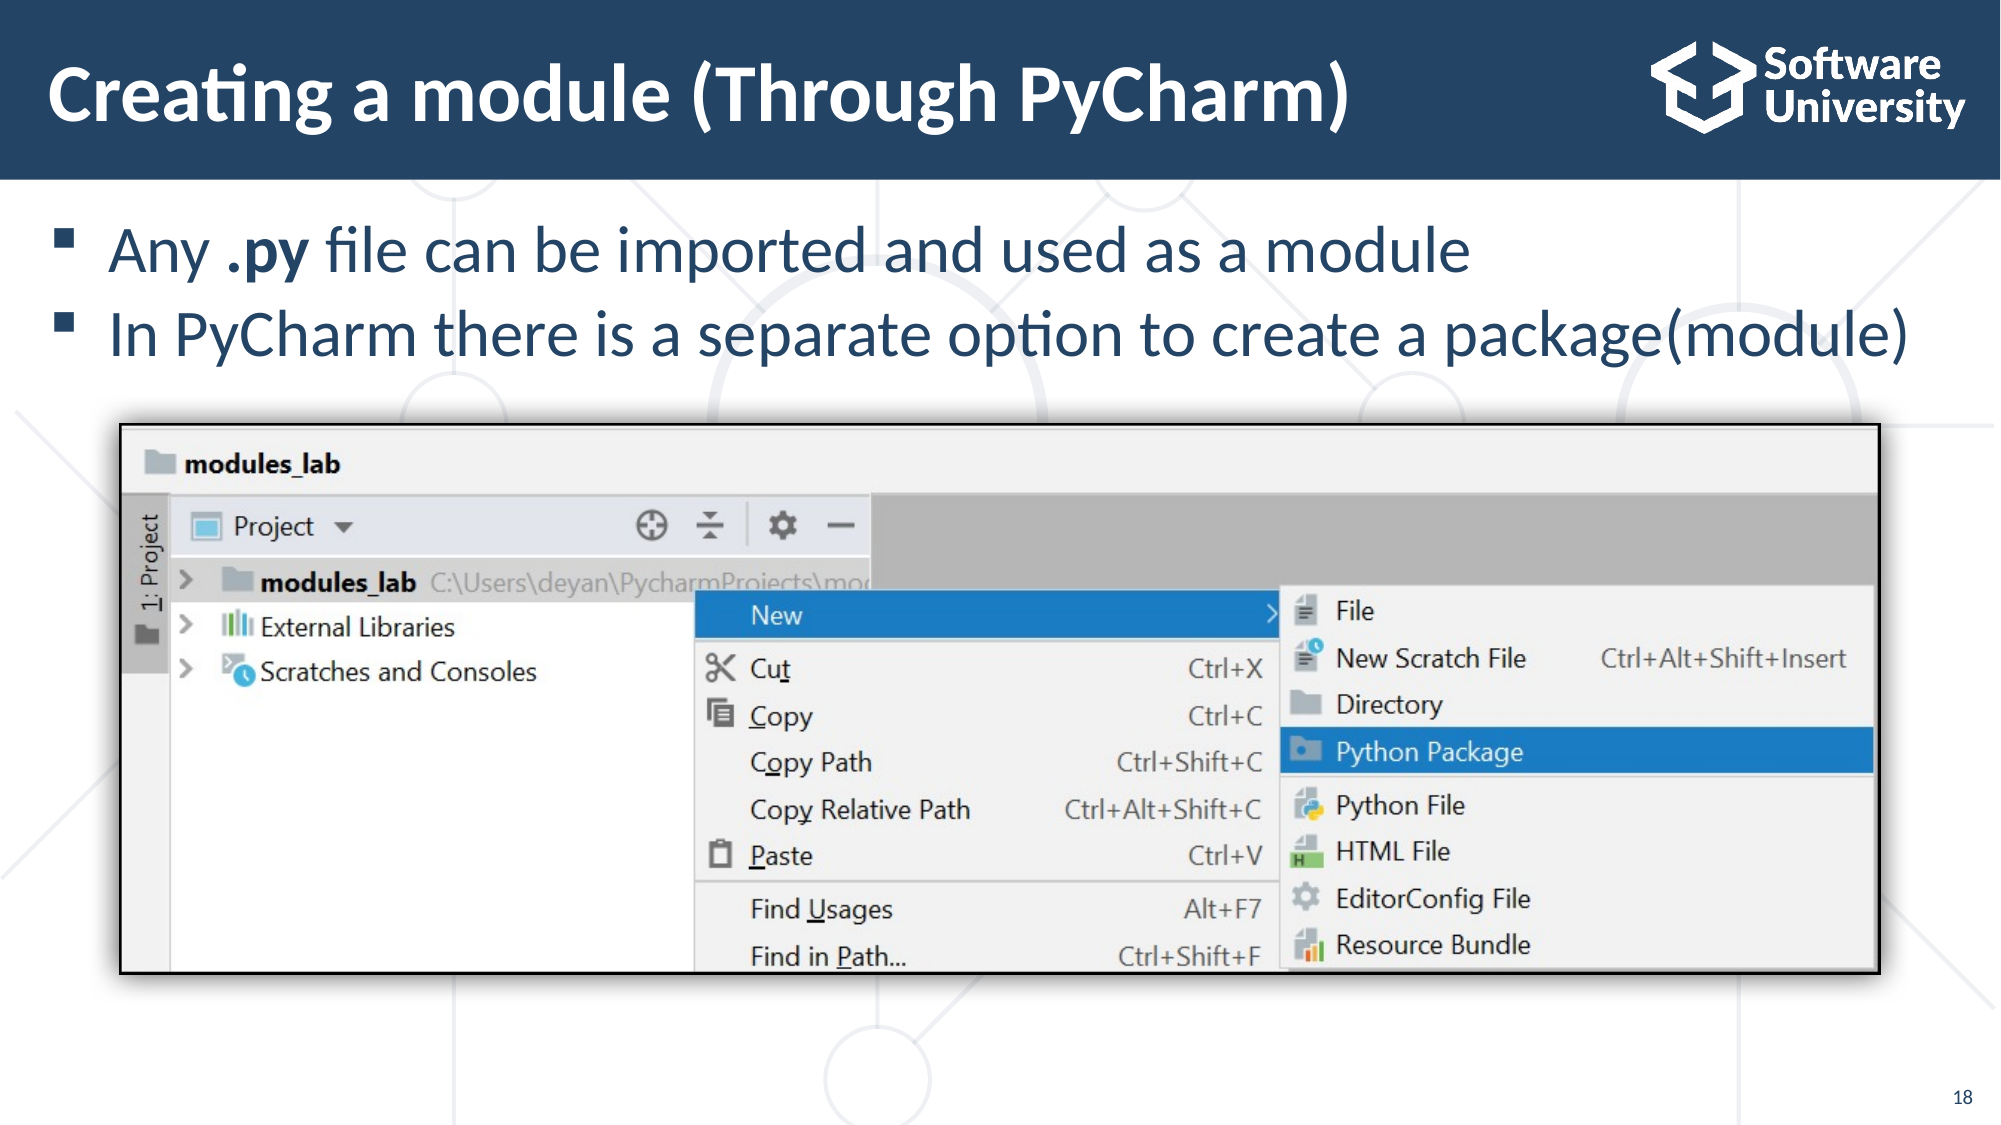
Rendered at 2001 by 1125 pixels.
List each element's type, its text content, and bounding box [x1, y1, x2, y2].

picture [119, 422, 1881, 976]
title Creating a module (Through PyCharm) [31, 16, 1625, 162]
slide_number 18 [1927, 1067, 1989, 1117]
list Any .py file can be imported and used as a module In PyCharm there is a separate option to create a package(module) [31, 196, 1969, 1047]
picture [1651, 41, 1966, 134]
